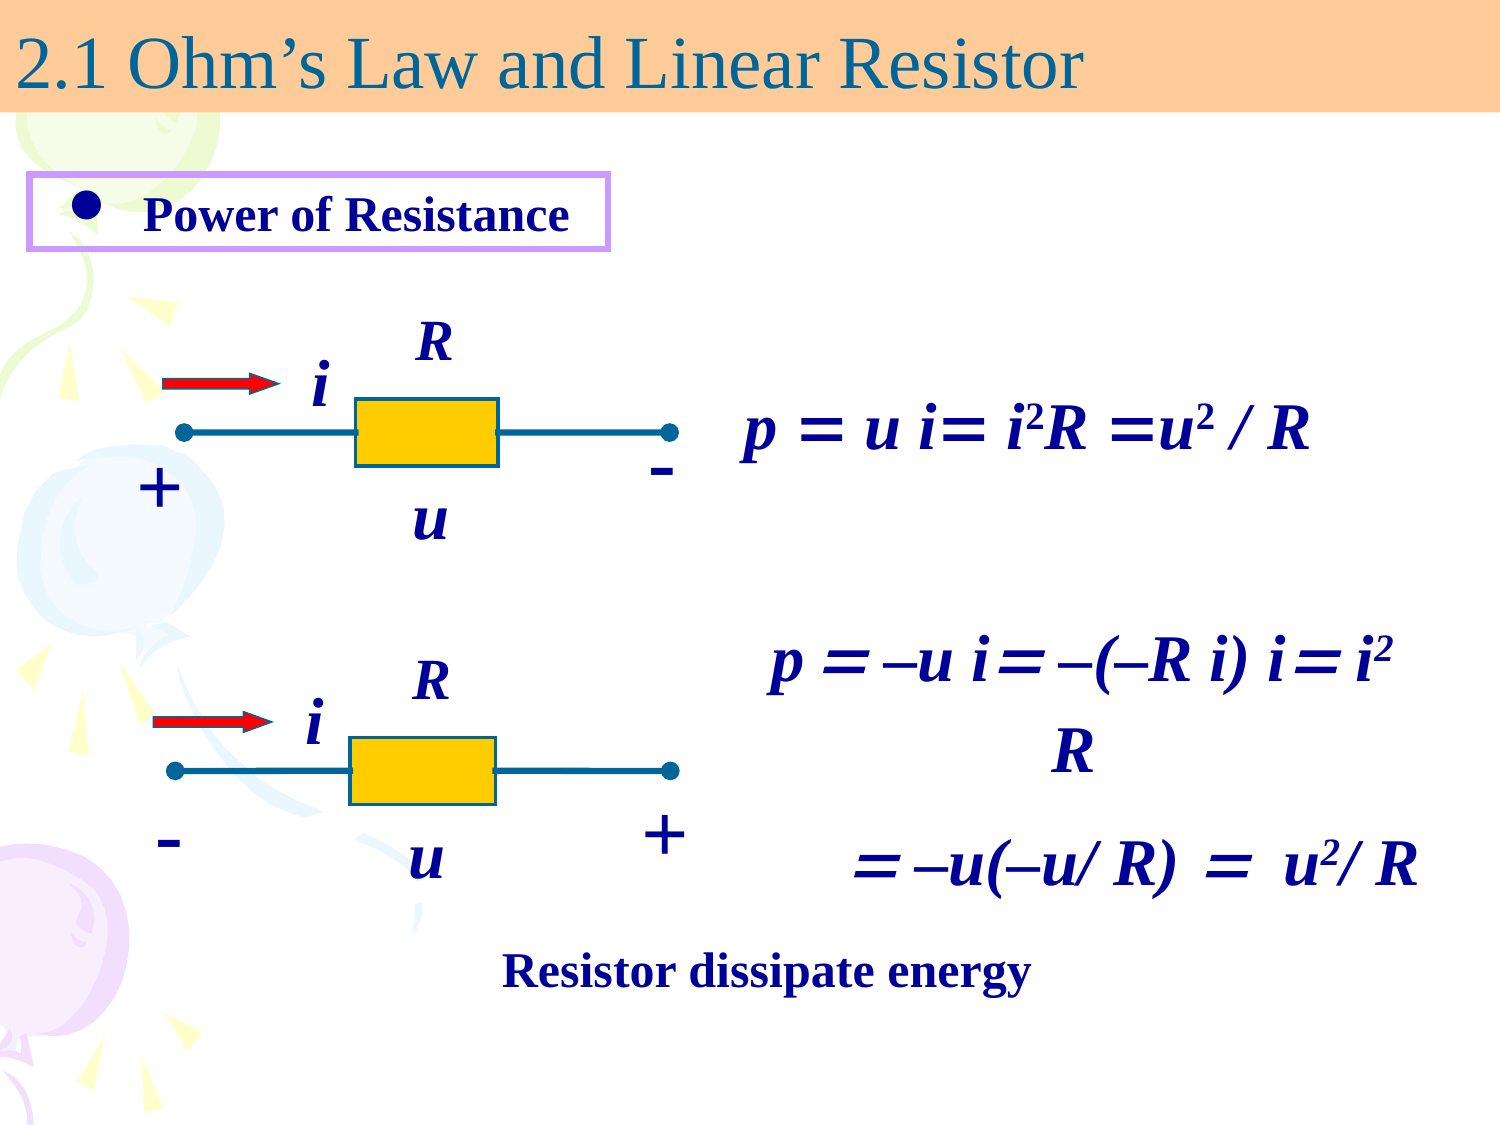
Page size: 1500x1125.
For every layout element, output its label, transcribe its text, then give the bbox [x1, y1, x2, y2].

text_box Resistor dissipate energy [487, 929, 1047, 1005]
text_box p  –u i –(–R i) i i2 R  –u(–u/ R)  u2/ R [726, 607, 1438, 907]
title 2.1 Ohm’s Law and Linear Resistor [0, 0, 1500, 113]
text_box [99, 632, 703, 900]
text_box p  u i i2R u2 / R [735, 375, 1360, 470]
text_box Power of Resistance [29, 174, 609, 250]
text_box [121, 294, 732, 562]
